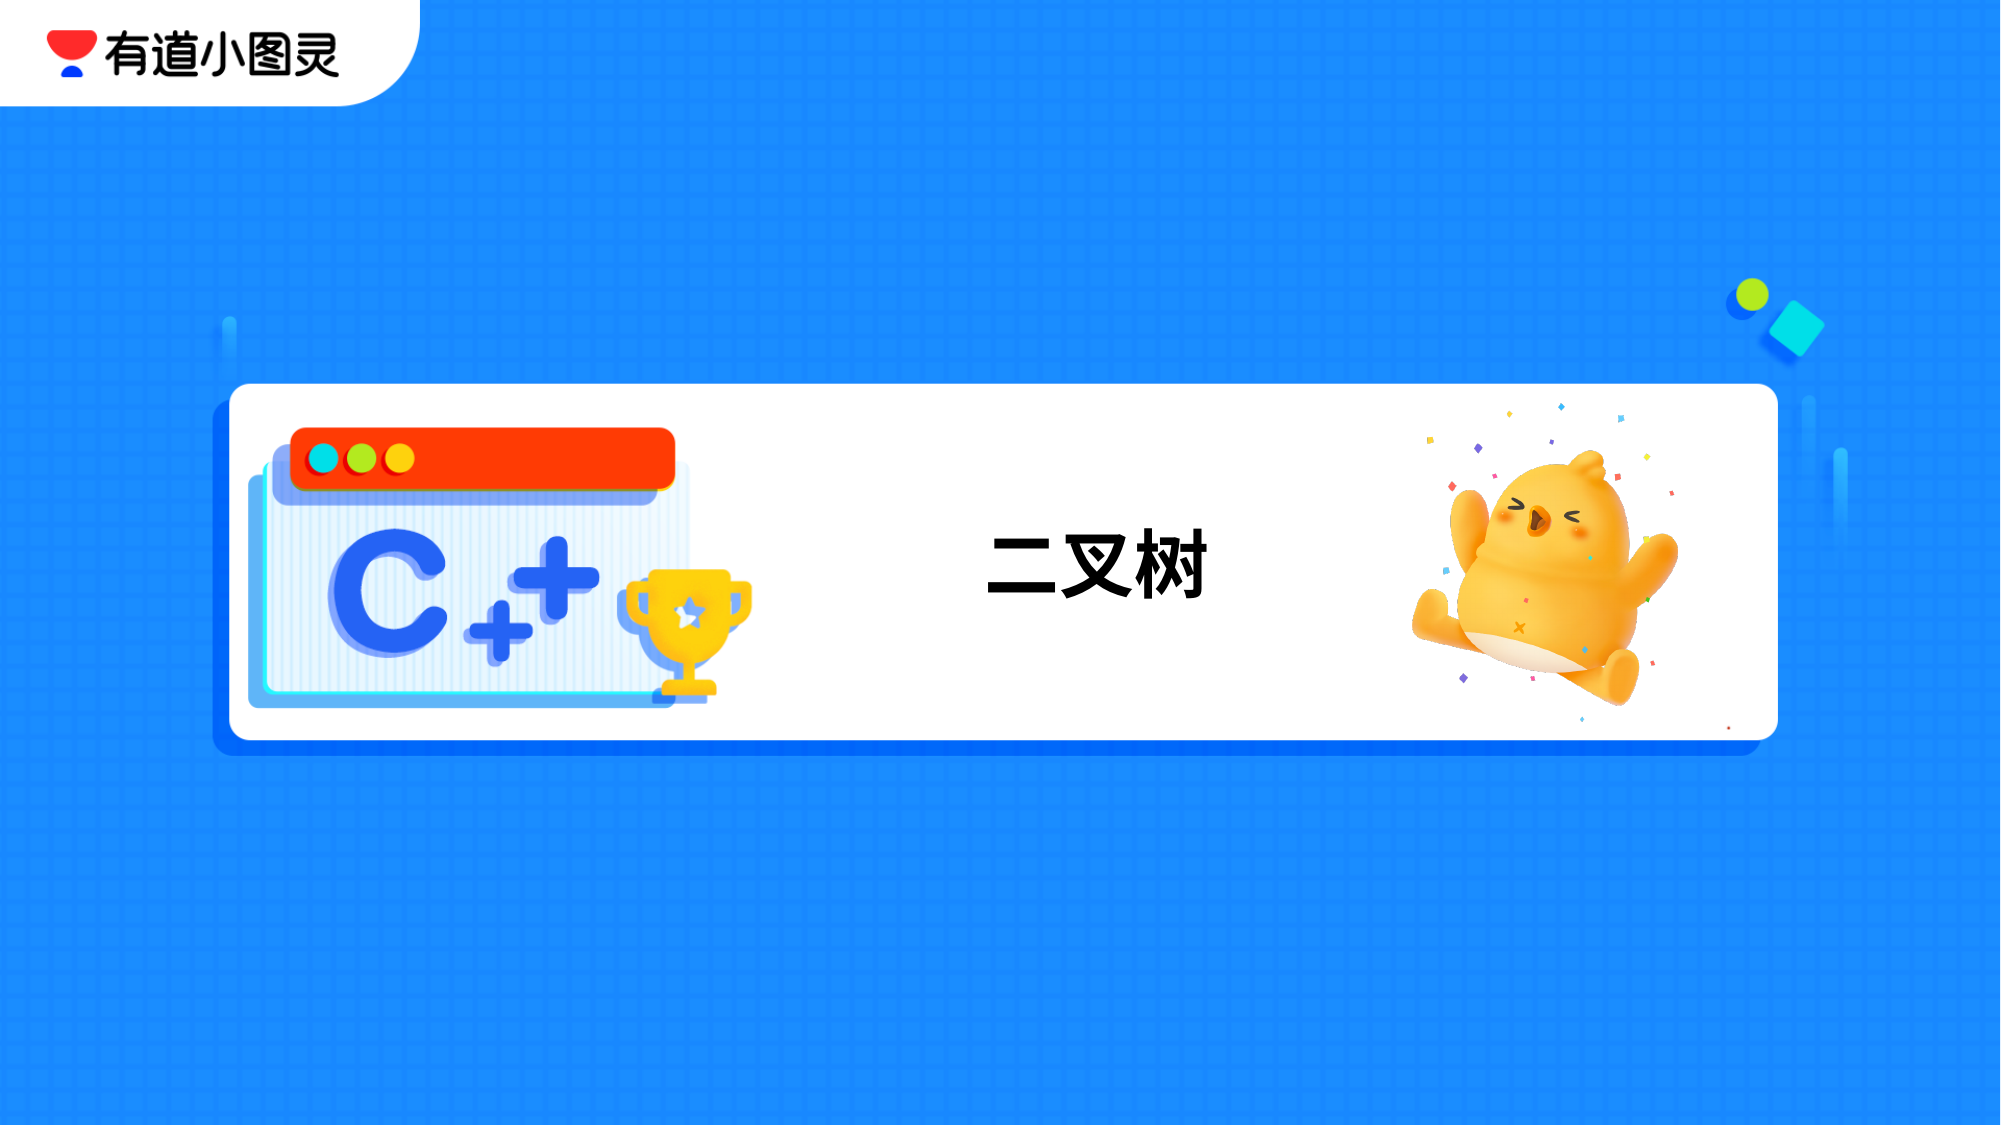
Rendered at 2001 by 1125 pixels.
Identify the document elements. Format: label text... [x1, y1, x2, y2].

text_box 二叉树 [912, 510, 1283, 615]
picture [0, 0, 2001, 1125]
